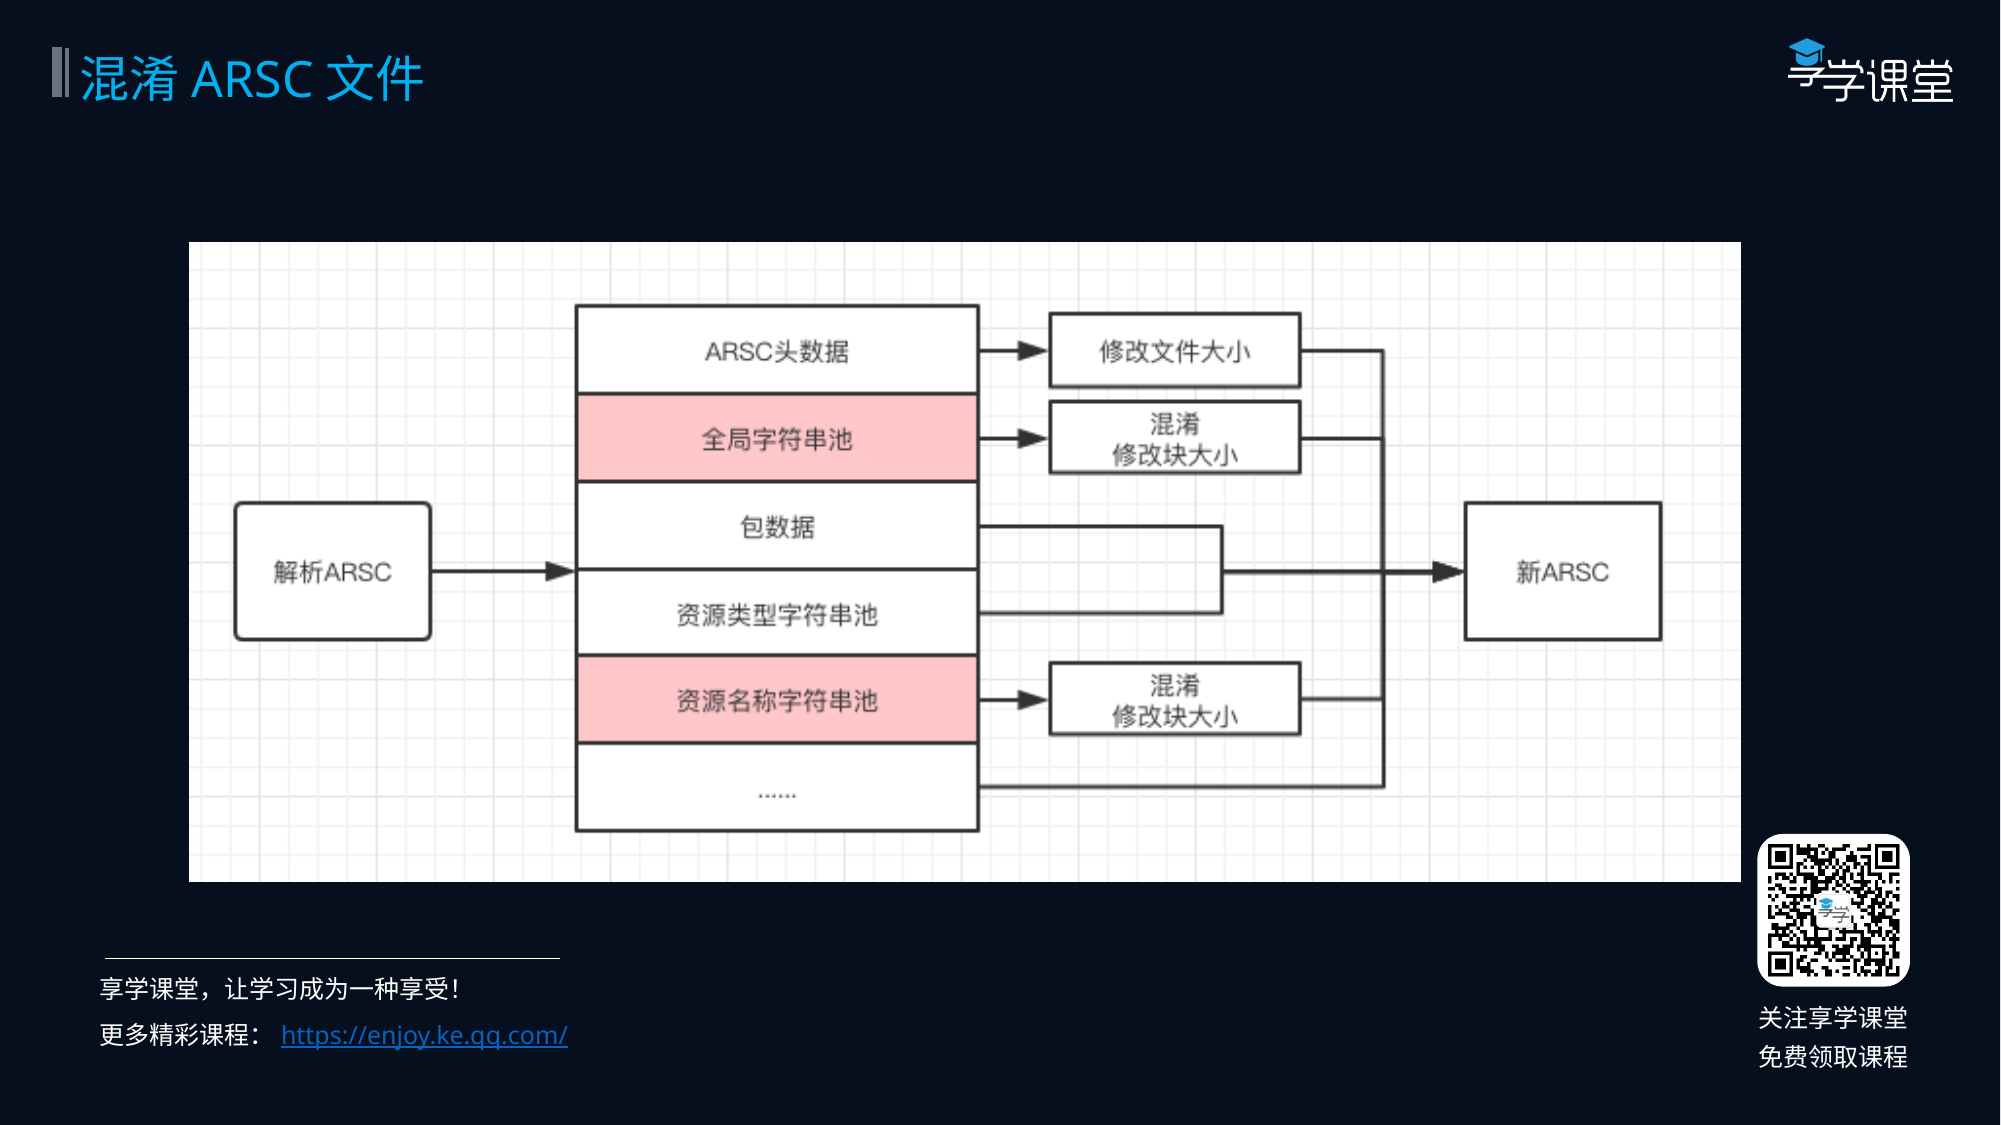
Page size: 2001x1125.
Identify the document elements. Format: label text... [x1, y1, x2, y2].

picture [189, 242, 1741, 882]
picture [1757, 833, 1910, 987]
text_box 关注享学课堂 免费领取课程 [1672, 986, 1995, 1080]
text_box 混淆ARSC文件 [59, 34, 1282, 122]
picture [1788, 38, 1953, 102]
